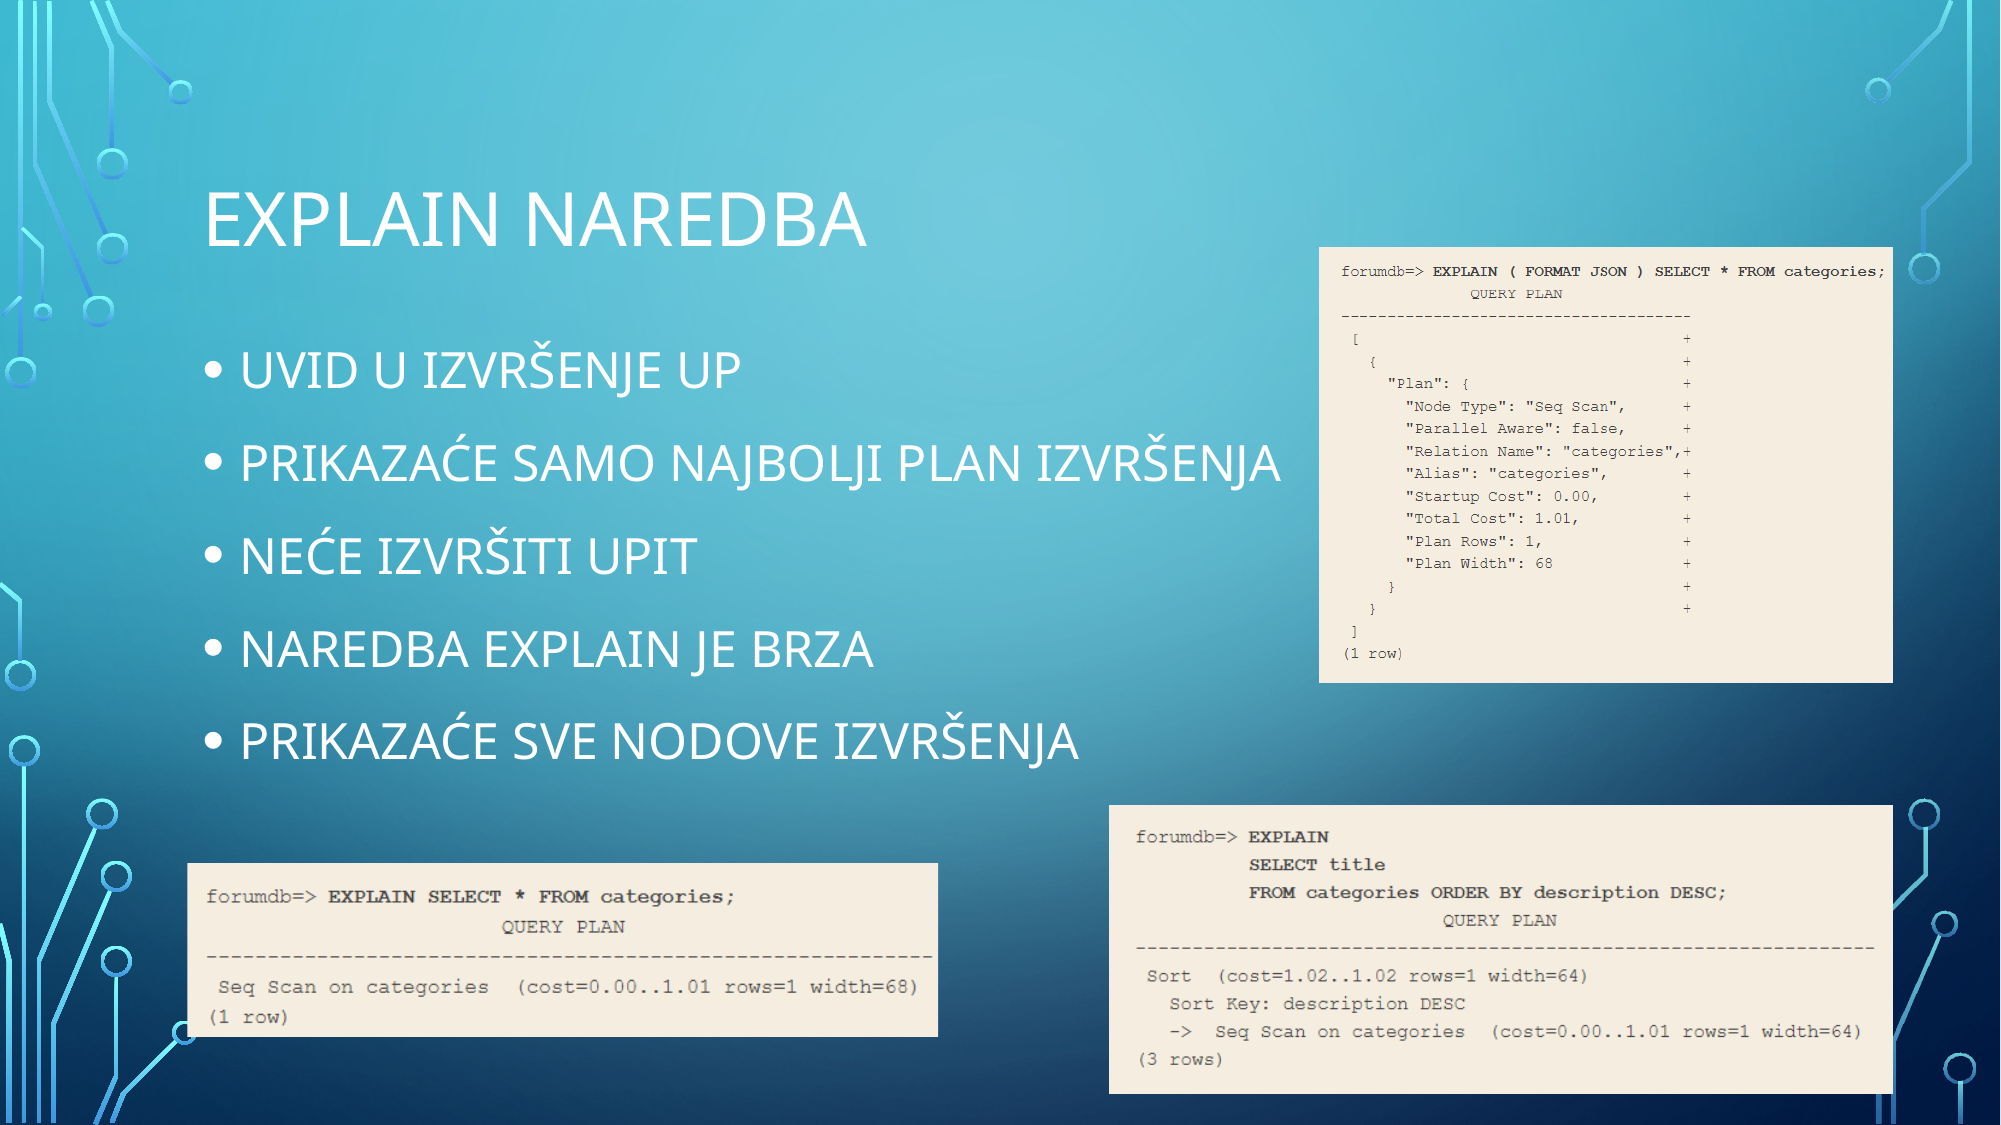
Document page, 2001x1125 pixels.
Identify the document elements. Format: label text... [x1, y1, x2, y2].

picture [1108, 805, 1893, 1094]
picture [186, 862, 939, 1037]
title eXPLAIN naredba [187, 101, 1813, 319]
picture [1319, 247, 1893, 683]
list UVID U IZVRŠENJE UP PRIKAZAĆE SAMO NAJBOLJI PLAN IZVRŠENJA NEĆE IZVRŠITI UPIT NAREDBA EXPLAIN JE BRZA PRIKAZAĆE SVE NODOVE IZVRŠENJA [187, 319, 1813, 804]
